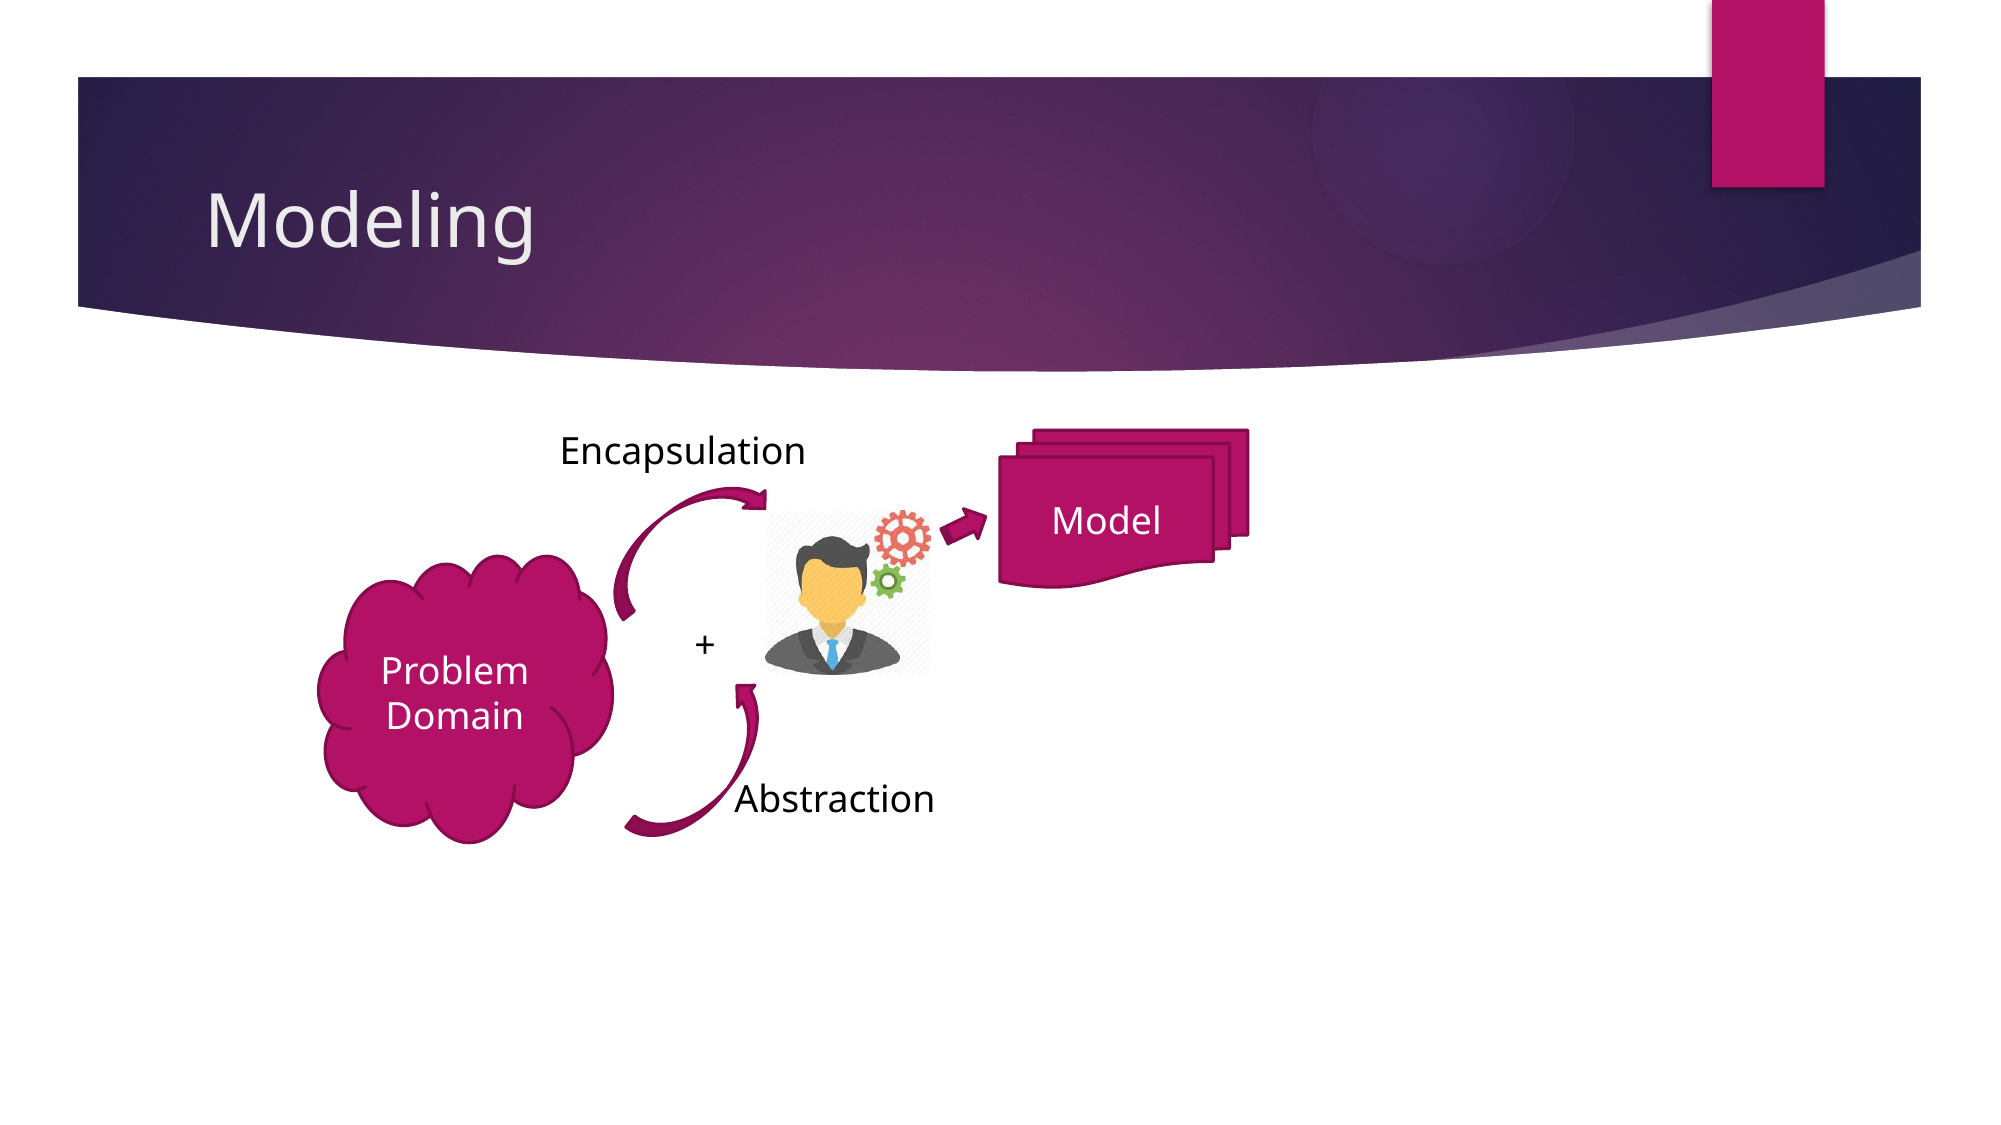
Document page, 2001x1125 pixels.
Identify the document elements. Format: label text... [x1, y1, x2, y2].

text_box [735, 683, 759, 768]
text_box Model [998, 428, 1250, 589]
text_box + [679, 614, 736, 674]
text_box Abstraction [719, 768, 977, 828]
text_box [613, 486, 767, 622]
text_box [624, 794, 719, 837]
text_box Encapsulation [544, 419, 839, 480]
title Modeling [189, 159, 1627, 276]
text_box [939, 507, 988, 546]
picture [765, 510, 931, 675]
text_box Problem Domain [316, 554, 615, 845]
